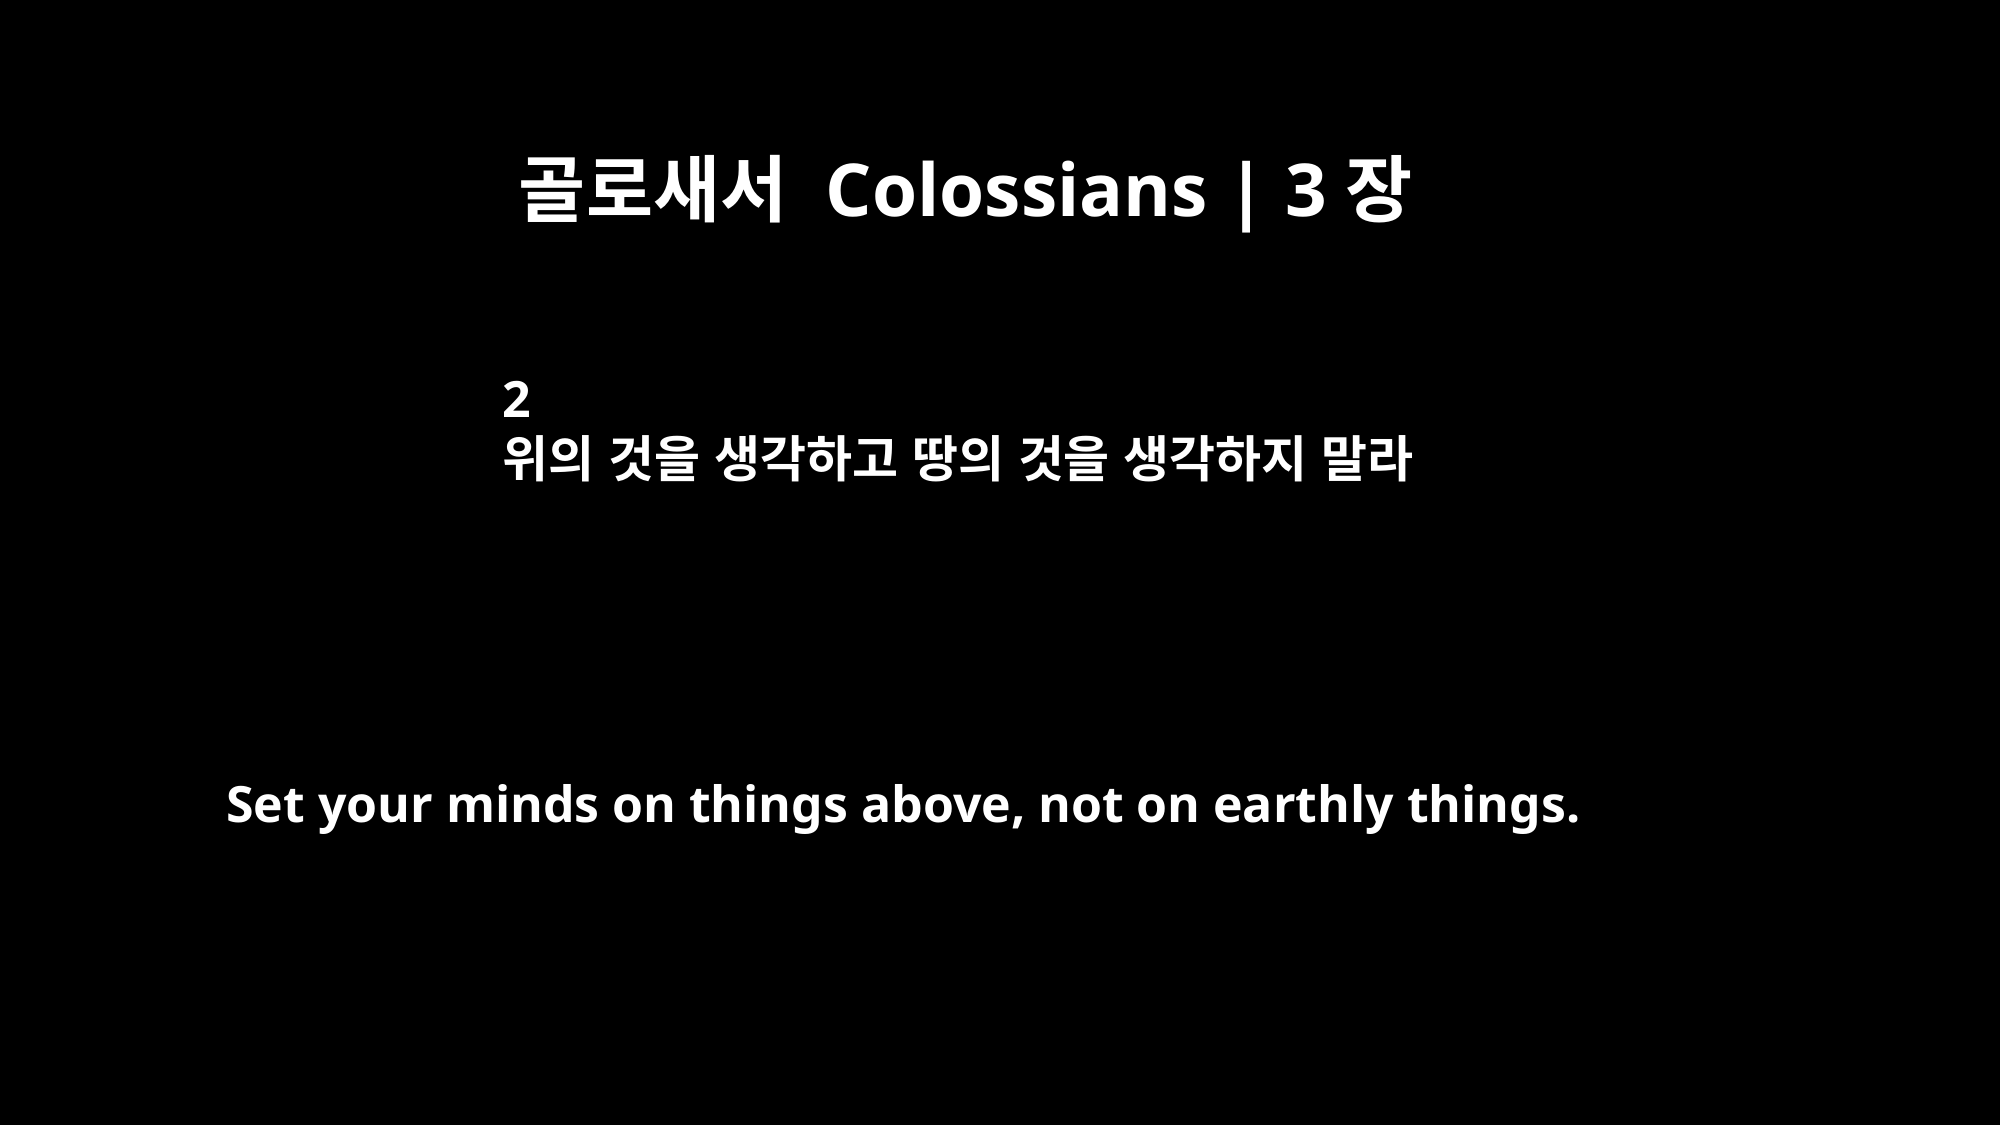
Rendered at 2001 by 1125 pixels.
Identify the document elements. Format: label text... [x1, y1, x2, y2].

text_box 2 위의 것을 생각하고 땅의 것을 생각하지 말라 [487, 359, 1430, 495]
text_box 골로새서 Colossians | 3장 [504, 136, 1428, 239]
text_box Set your minds on things above, not on earthly things. [211, 764, 1596, 840]
